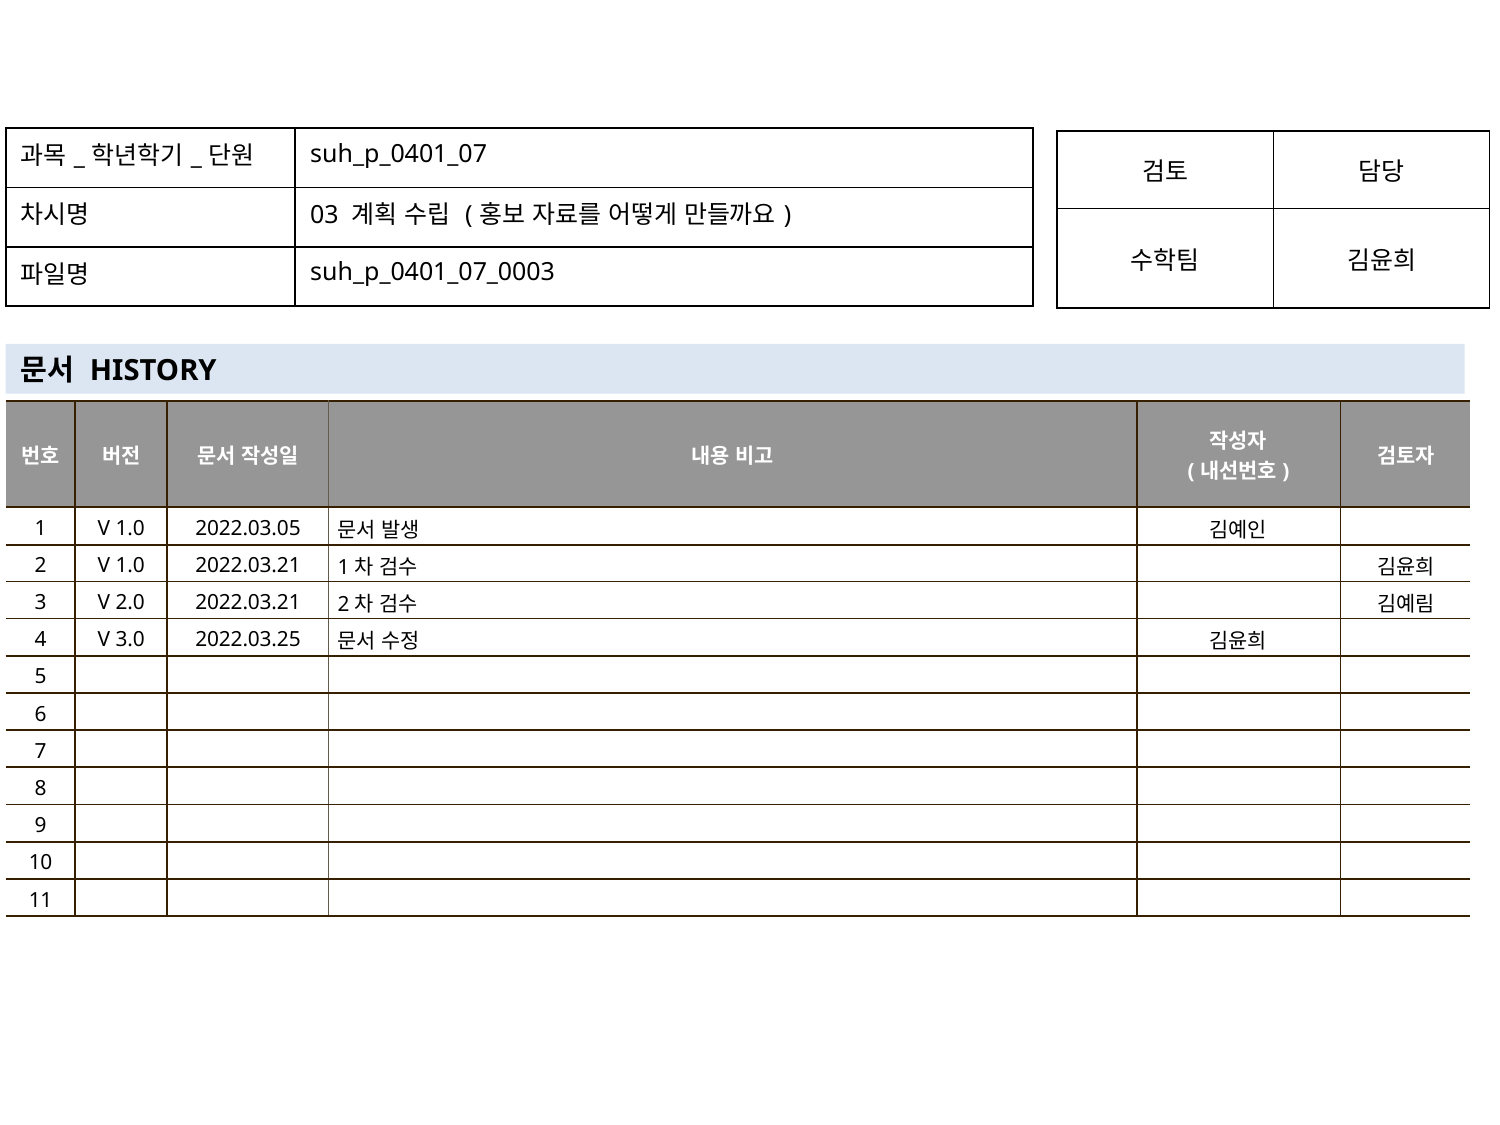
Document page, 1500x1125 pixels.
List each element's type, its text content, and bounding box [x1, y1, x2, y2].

table_cell [1138, 657, 1340, 692]
table_cell [1138, 768, 1340, 804]
table_cell [76, 694, 166, 729]
table_cell [329, 768, 1136, 804]
table_cell 10 [6, 843, 74, 878]
table_header 내용 비고 [329, 402, 1136, 506]
table_cell 2022.03.05 [168, 508, 328, 544]
table_cell [1341, 731, 1470, 766]
text_box 문서 HISTORY [5, 343, 1465, 394]
table_cell [1341, 508, 1470, 544]
table_cell [1341, 805, 1470, 841]
table_cell [1341, 694, 1470, 729]
table_header 번호 [6, 402, 74, 506]
table_cell [1341, 843, 1470, 878]
table_cell 7 [6, 731, 74, 766]
table_cell [1138, 582, 1340, 618]
table_cell 8 [6, 768, 74, 804]
table_cell [1138, 880, 1340, 915]
table_cell [168, 768, 328, 804]
table_cell 2022.03.21 [168, 582, 328, 618]
table_cell suh_p_0401_07_0003 [296, 248, 1032, 305]
table_cell [1138, 843, 1340, 878]
table_header 과목_학년학기_단원 [7, 129, 294, 187]
table_cell [76, 843, 166, 878]
table_cell [329, 880, 1136, 915]
table_cell [1138, 694, 1340, 729]
table_cell 1차 검수 [329, 546, 1136, 581]
table_header 검토 [1058, 132, 1273, 208]
table_cell [76, 731, 166, 766]
table_cell [1341, 619, 1470, 655]
table_cell 김윤희 [1341, 546, 1470, 581]
table_cell 5 [6, 657, 74, 692]
table_cell 김예림 [1341, 582, 1470, 618]
table_cell [76, 768, 166, 804]
table_header 담당 [1274, 132, 1489, 208]
table_cell 1 [6, 508, 74, 544]
table_cell [76, 805, 166, 841]
table_cell [168, 880, 328, 915]
table_cell V 2.0 [76, 582, 166, 618]
table_cell [329, 657, 1136, 692]
table_cell 2022.03.21 [168, 546, 328, 581]
table_cell 문서 발생 [329, 508, 1136, 544]
table_cell 김윤희 [1138, 619, 1340, 655]
table_cell 9 [6, 805, 74, 841]
table_cell 문서 수정 [329, 619, 1136, 655]
table_cell 2022.03.25 [168, 619, 328, 655]
table_header suh_p_0401_07 [296, 129, 1032, 187]
table_cell 파일명 [7, 248, 294, 305]
table_header 검토자 [1341, 402, 1470, 506]
table_cell [329, 731, 1136, 766]
table_cell [1341, 768, 1470, 804]
table_cell V 1.0 [76, 546, 166, 581]
table_cell 6 [6, 694, 74, 729]
table_cell V 3.0 [76, 619, 166, 655]
table_cell 2차 검수 [329, 582, 1136, 618]
table_cell [1138, 546, 1340, 581]
table_header 작성자 (내선번호) [1138, 402, 1340, 506]
table_cell [168, 843, 328, 878]
table_cell [76, 657, 166, 692]
table_cell 3 [6, 582, 74, 618]
table_cell 4 [6, 619, 74, 655]
table_cell [329, 694, 1136, 729]
table_cell [329, 805, 1136, 841]
table_cell [168, 657, 328, 692]
table_cell [329, 843, 1136, 878]
table_cell 김예인 [1138, 508, 1340, 544]
table_cell 차시명 [7, 188, 294, 246]
table_cell [168, 731, 328, 766]
table_cell [1341, 657, 1470, 692]
table_header 문서 작성일 [168, 402, 328, 506]
table_cell [168, 694, 328, 729]
table_cell [168, 805, 328, 841]
table_cell 11 [6, 880, 74, 915]
table_cell 수학팀 [1058, 209, 1273, 307]
table_cell [76, 880, 166, 915]
table_cell [1138, 805, 1340, 841]
table_cell 김윤희 [1274, 209, 1489, 307]
table_cell V 1.0 [76, 508, 166, 544]
table_cell 03 계획 수립 (홍보 자료를 어떻게 만들까요) [296, 188, 1032, 246]
table_header 버전 [76, 402, 166, 506]
table_cell 2 [6, 546, 74, 581]
table_cell [1138, 731, 1340, 766]
table_cell [1341, 880, 1470, 915]
